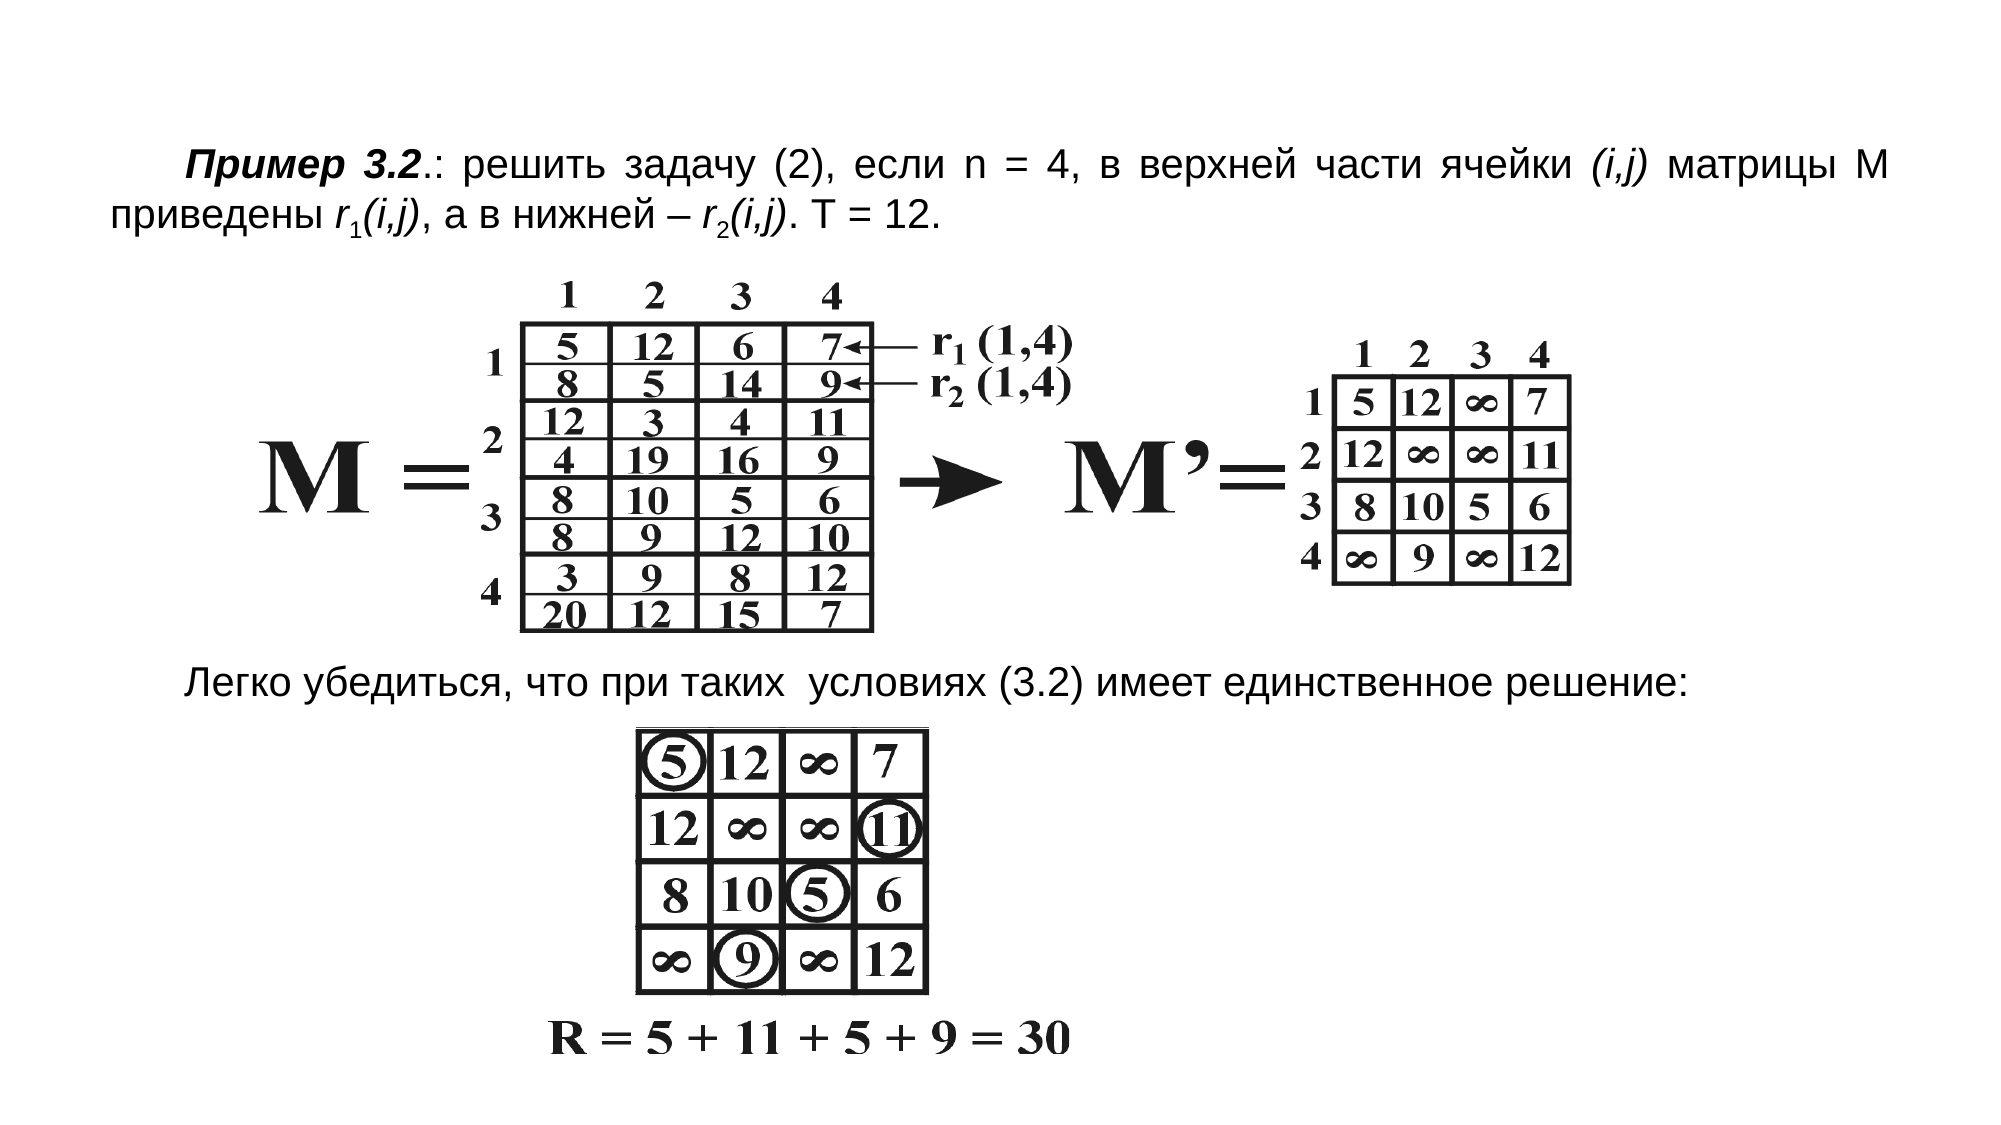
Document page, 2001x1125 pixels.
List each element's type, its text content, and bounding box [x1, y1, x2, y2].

picture [256, 280, 1572, 633]
picture [547, 727, 1070, 1055]
text_box Пример 3.2.: решить задачу (2), если n = 4, в верхней части ячейки (i,j) матрицы М приведены r1(i,j), а в нижней – r2(i,j). Т = 12. [95, 129, 1905, 251]
text_box Легко убедиться, что при таких условиях (3.2) имеет единственное решение: [95, 647, 1905, 713]
